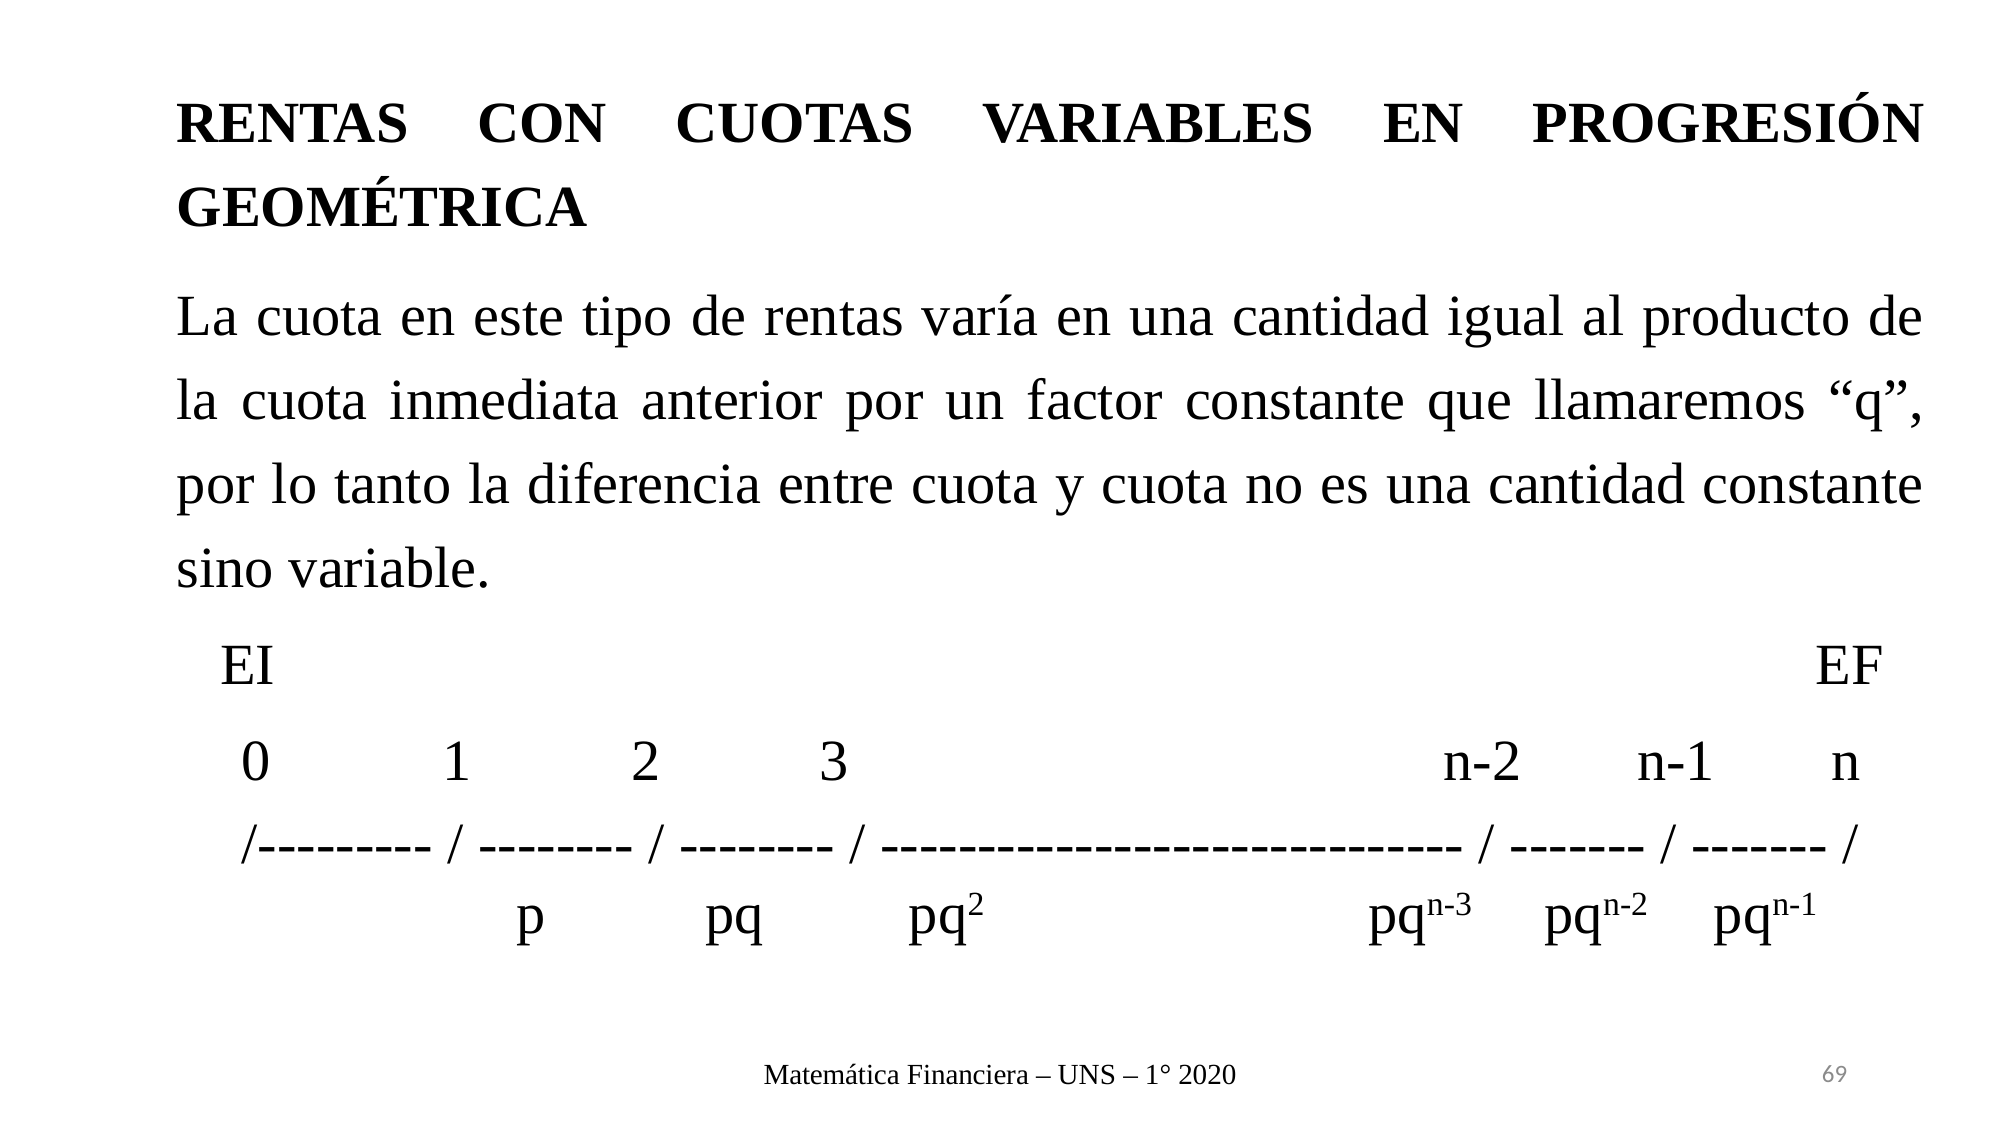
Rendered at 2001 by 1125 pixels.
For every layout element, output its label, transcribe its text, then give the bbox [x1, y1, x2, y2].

slide_number 69 [1412, 1042, 1863, 1103]
footer Matemática Financiera – UNS – 1° 2020 [662, 1042, 1338, 1103]
text_box RENTAS CON CUOTAS VARIABLES EN PROGRESIÓN GEOMÉTRICA La cuota en este tipo de rentas varía en una cantidad igual al producto de la cuota inmediata anterior por un factor constante que llamaremos “q”, por lo tanto la diferencia entre cuota y cuota no es una cantidad constante sino variable. EI EF 0 1 2 3 n-2 n-1 n /--------- / -------- / -------- / ------------------------------ / ------- / ------- / p pq pq2 pqn-3 pqn-2 pqn-1 [162, 63, 1940, 953]
